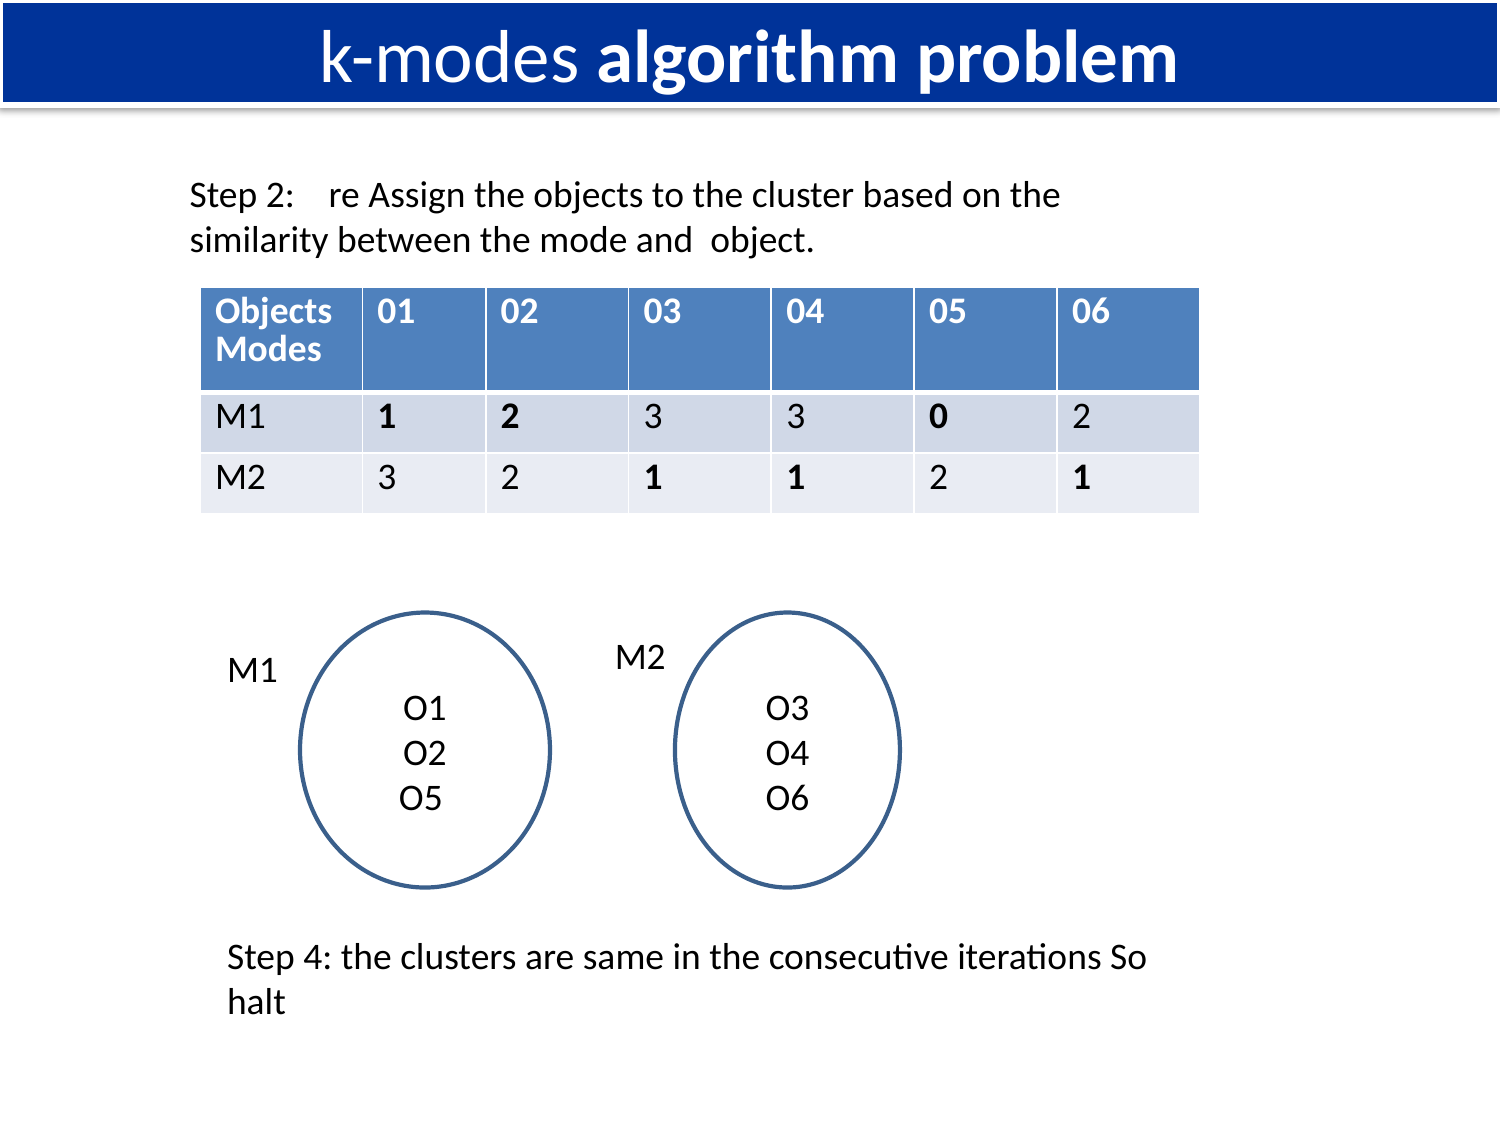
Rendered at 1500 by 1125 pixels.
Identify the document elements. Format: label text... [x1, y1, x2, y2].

table_header 03 [629, 288, 770, 390]
table_cell 2 [487, 454, 628, 513]
table_cell 3 [363, 454, 485, 513]
table_header 06 [1058, 288, 1199, 390]
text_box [599, 612, 901, 888]
table_cell 1 [629, 454, 770, 513]
table_cell 2 [487, 395, 628, 452]
table_cell 3 [772, 395, 913, 452]
table_header Objects Modes [201, 288, 362, 390]
table_header 05 [915, 288, 1056, 390]
table_cell 3 [629, 395, 770, 452]
table_cell 1 [1058, 454, 1199, 513]
table_header 02 [487, 288, 628, 390]
table_cell M2 [201, 454, 362, 513]
table_header 04 [772, 288, 913, 390]
text_box Step 2: re Assign the objects to the cluster based on the similarity between the mode and object. [174, 162, 1150, 313]
table_cell 2 [1058, 395, 1199, 452]
table_cell 0 [915, 395, 1056, 452]
table_header 01 [363, 288, 485, 390]
table_cell M1 [201, 395, 362, 452]
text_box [212, 612, 551, 888]
table_cell 1 [363, 395, 485, 452]
text_box Step 4: the clusters are same in the consecutive iterations So halt [212, 924, 1188, 1030]
table_cell 2 [915, 454, 1056, 513]
table_cell 1 [772, 454, 913, 513]
text_box k-modes algorithm problem [0, 0, 1500, 108]
